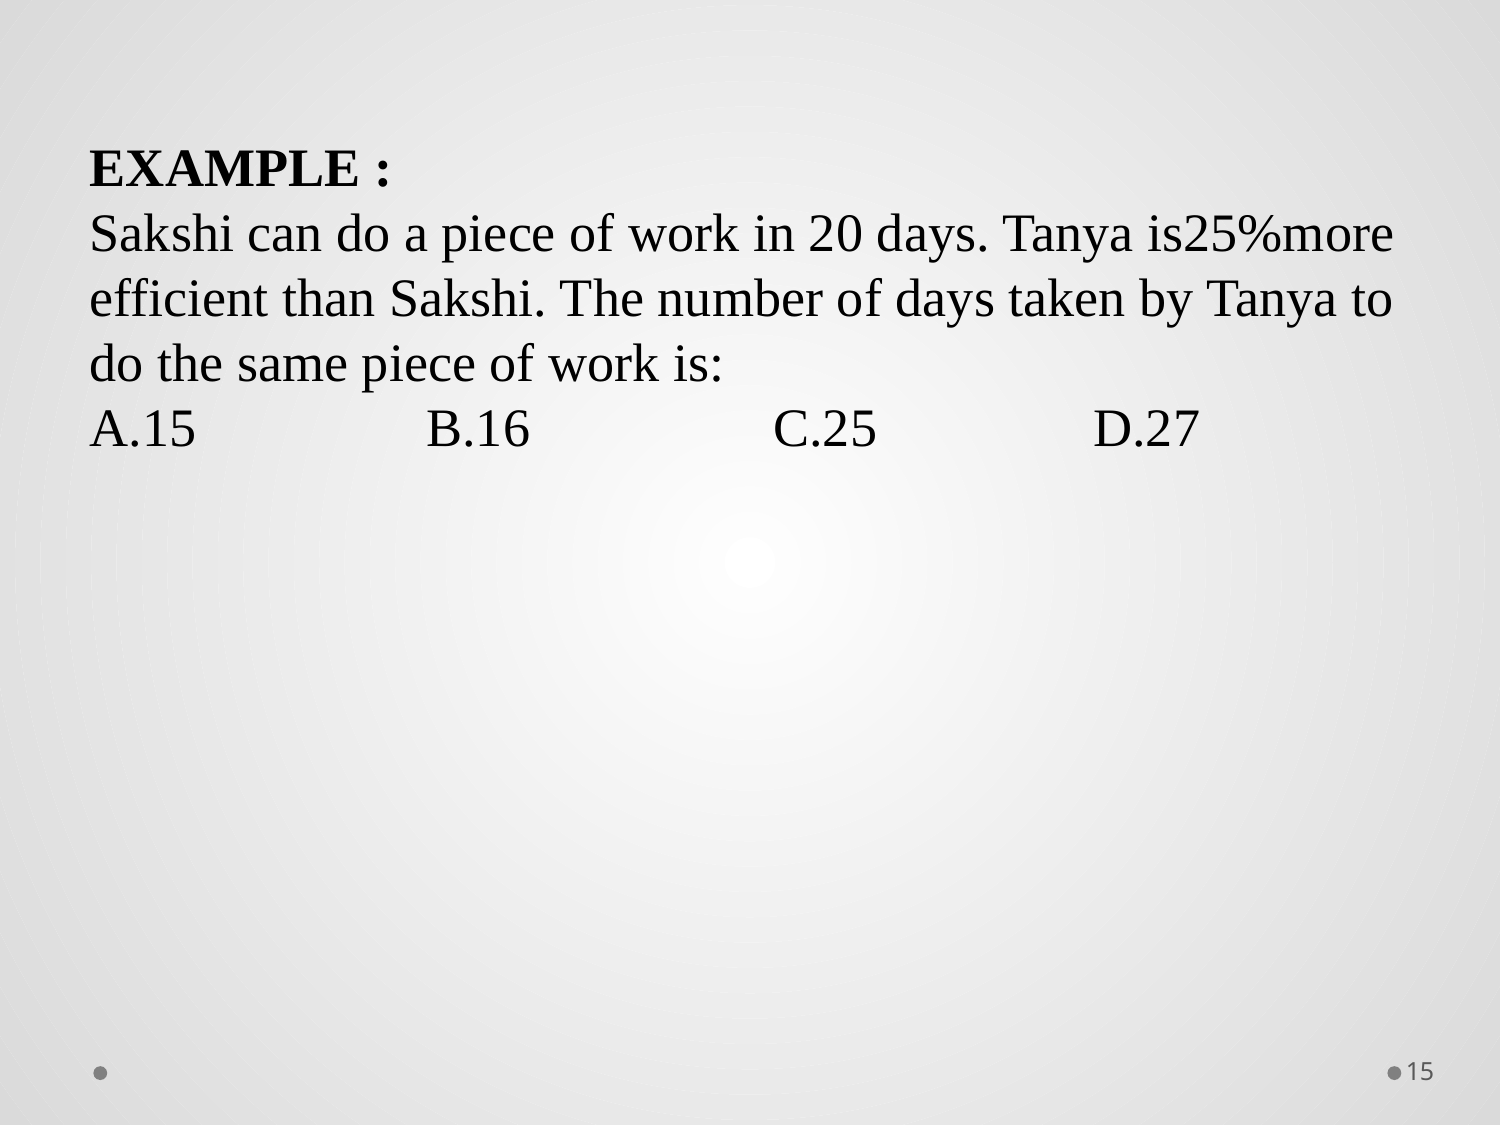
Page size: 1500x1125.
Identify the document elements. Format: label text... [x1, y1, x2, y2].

text_box EXAMPLE : Sakshi can do a piece of work in 20 days. Tanya is25%more efficient than Sakshi. The number of days taken by Tanya to do the same piece of work is: A.15 B.16 C.25 D.27 [75, 59, 1450, 659]
slide_number 15 [1401, 1042, 1494, 1103]
